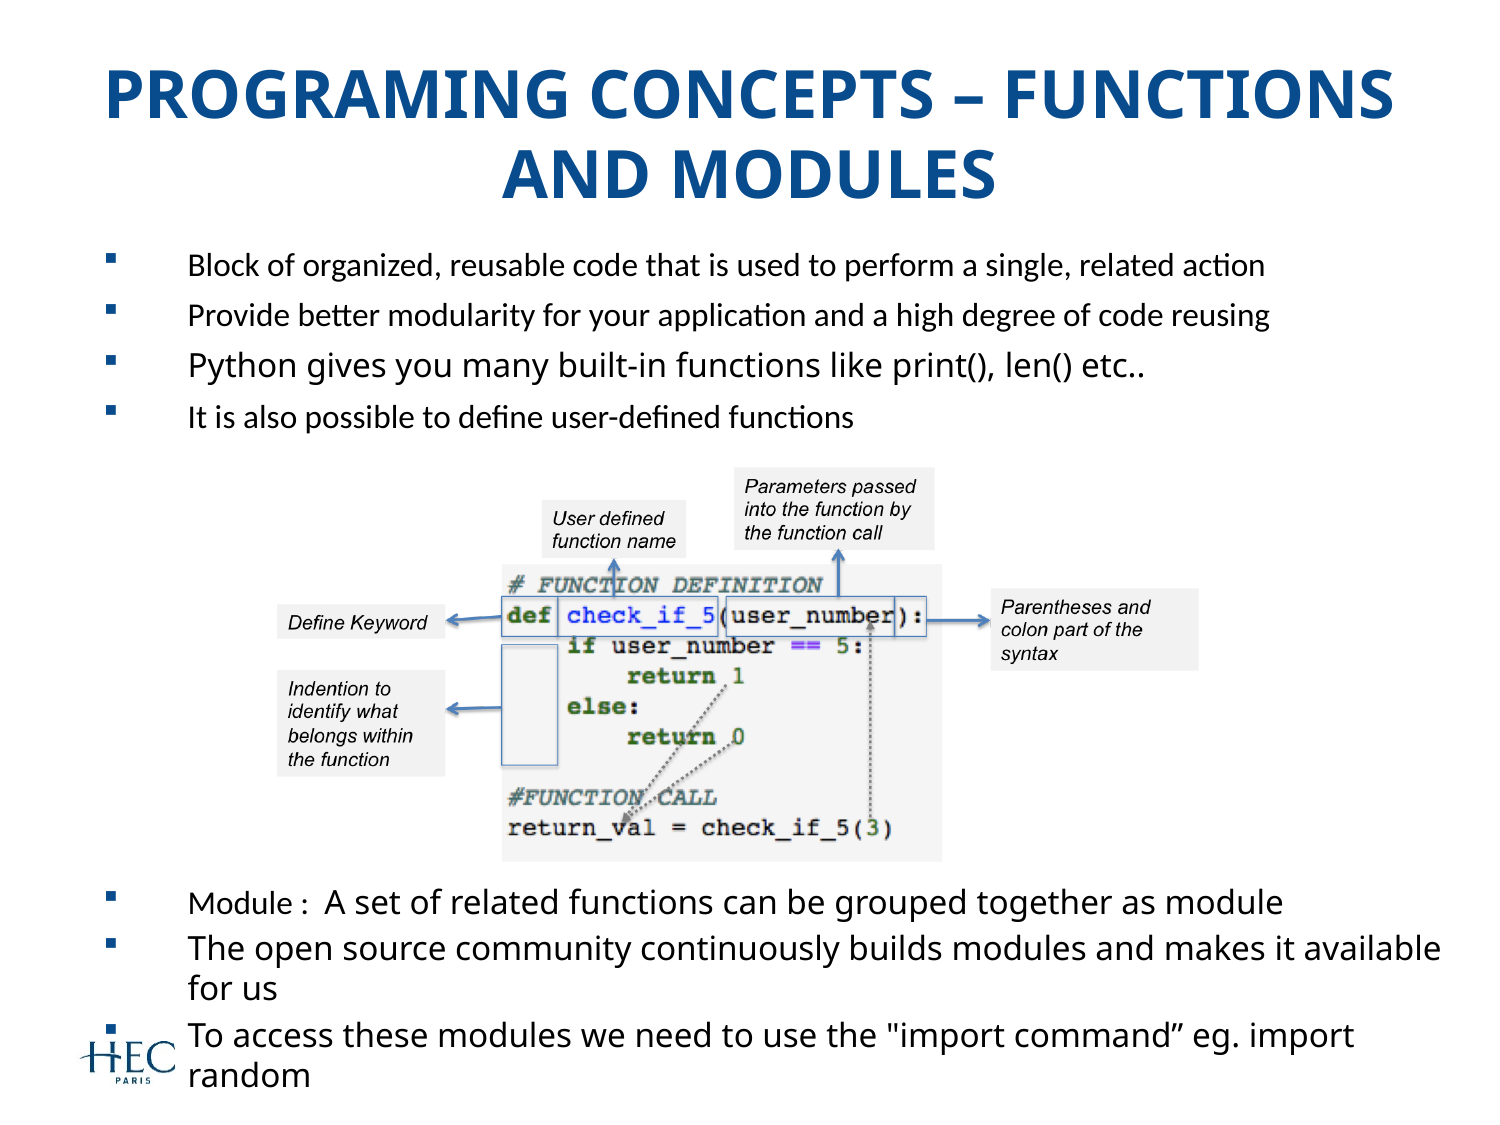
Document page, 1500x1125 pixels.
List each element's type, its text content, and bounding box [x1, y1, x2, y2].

text_box Module : A set of related functions can be grouped together as module The open source community continuously builds modules and makes it available for us To access these modules we need to use the "import command” eg. import random [88, 869, 1471, 976]
picture [277, 467, 1200, 862]
text_box Programing Concepts – FUNCTIONS AND MODULES [75, 45, 1425, 149]
picture [76, 1041, 185, 1088]
text_box Block of organized, reusable code that is used to perform a single, related action Provide better modularity for your application and a high degree of code reusing Python gives you many built-in functions like print(), len() etc.. It is also possible to define user-defined functions [88, 231, 1471, 468]
